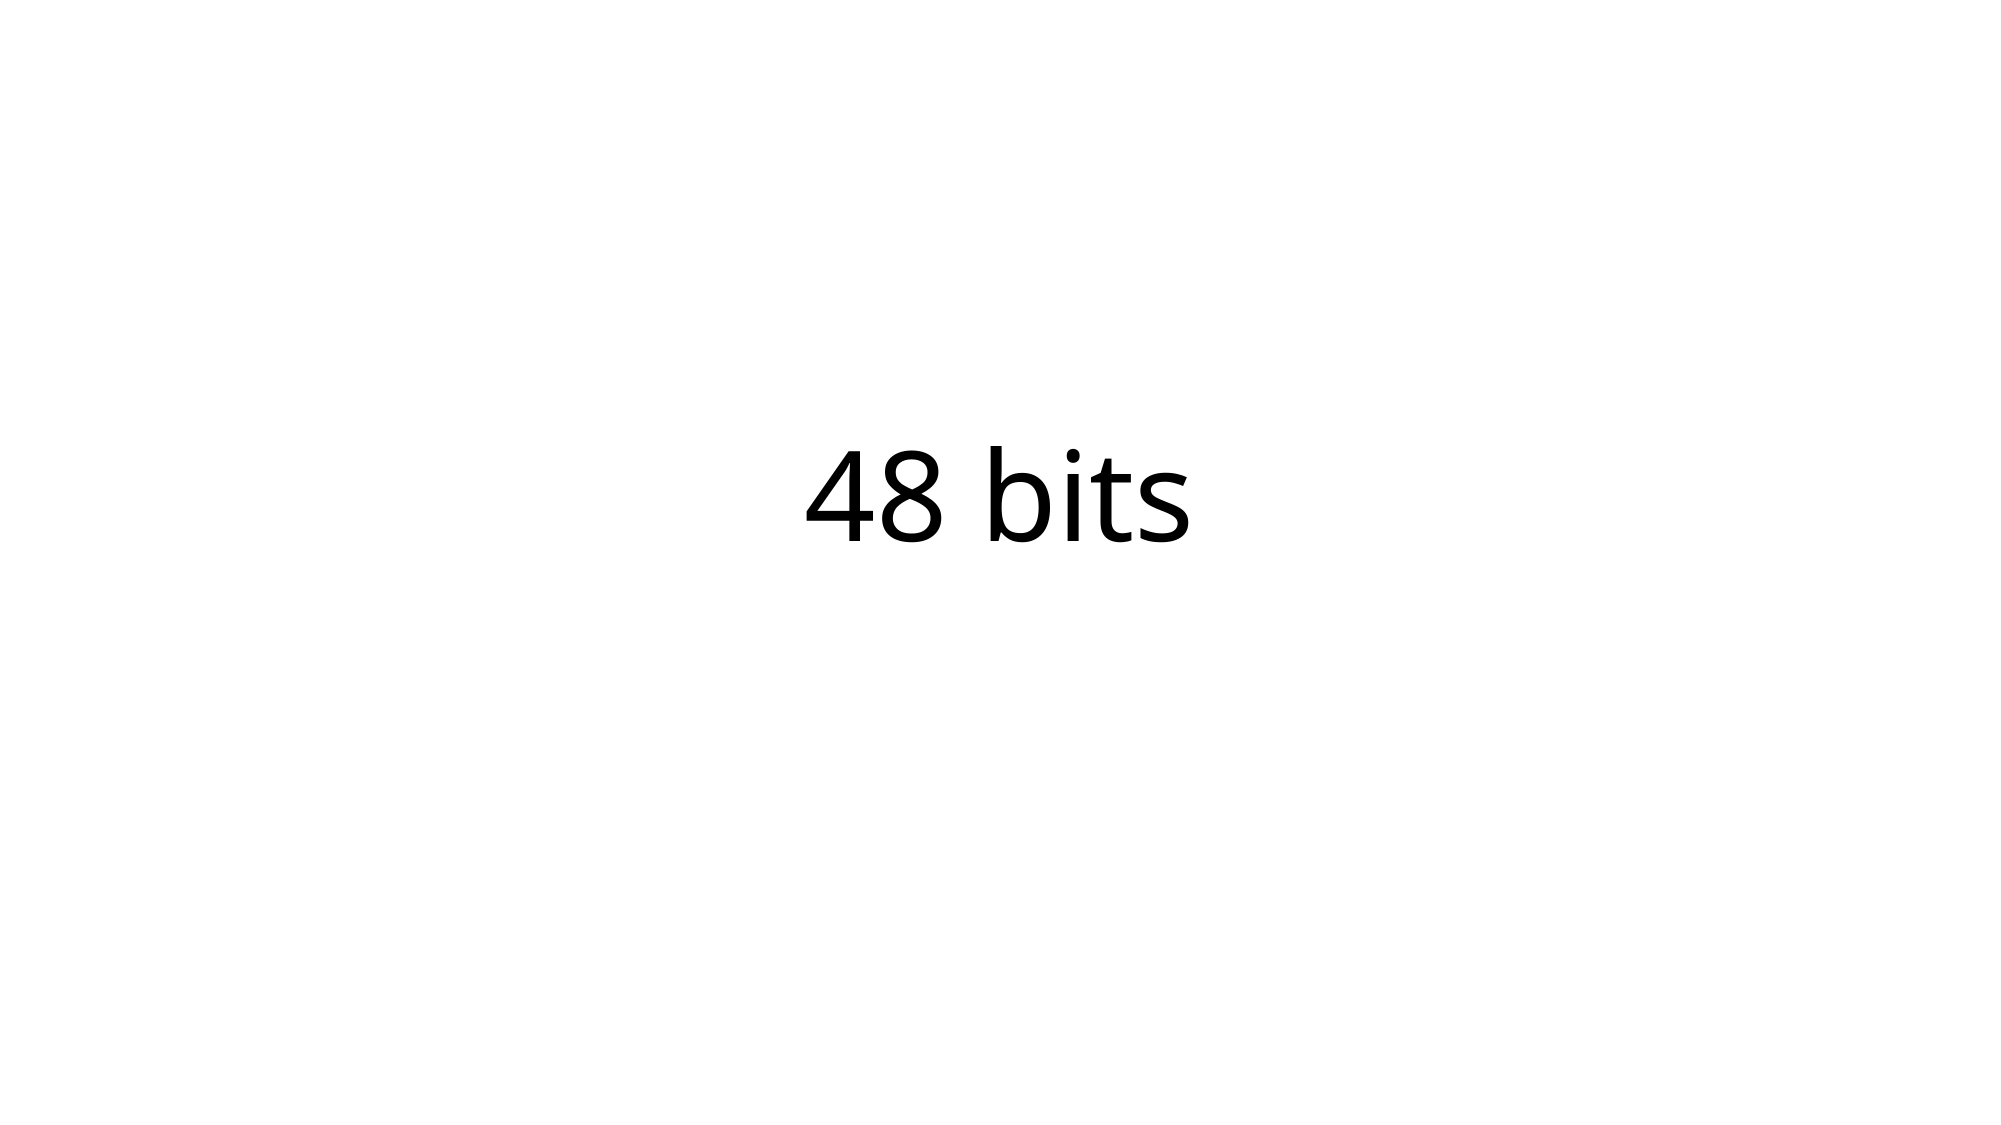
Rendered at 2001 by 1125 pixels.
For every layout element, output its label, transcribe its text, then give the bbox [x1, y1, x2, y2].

title 48 bits [0, 184, 2000, 576]
